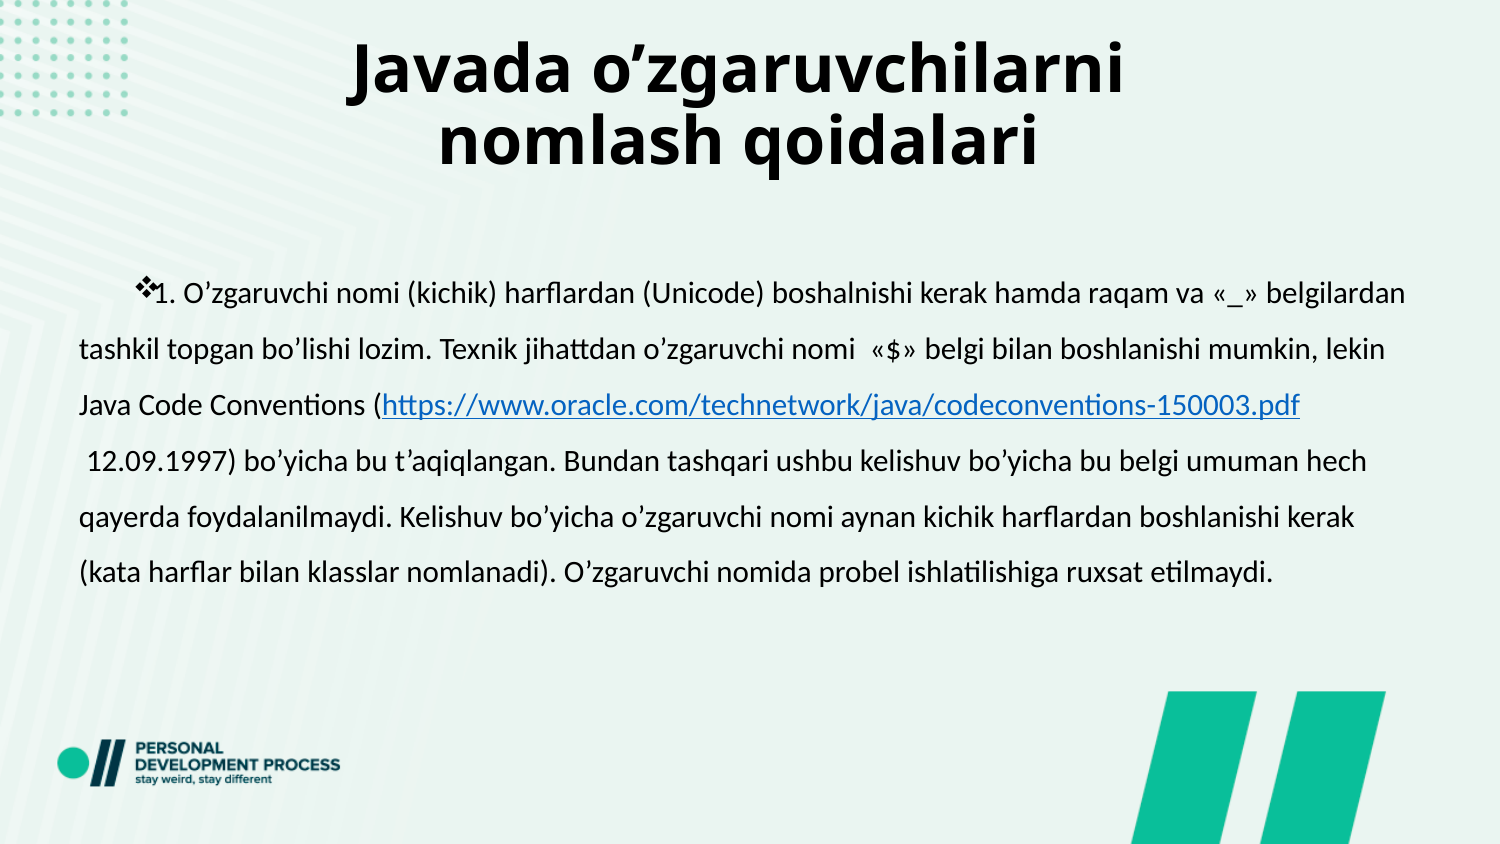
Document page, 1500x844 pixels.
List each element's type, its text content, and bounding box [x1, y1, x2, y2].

list 1. O’zgaruvchi nomi (kichik) harflardan (Unicode) boshalnishi kerak hamda raqam va «_» belgilardan tashkil topgan bo’lishi lozim. Texnik jihattdan o’zgaruvchi nomi «$» belgi bilan boshlanishi mumkin, lekin Java Code Conventions (https://www.oracle.com/technetwork/java/codeconventions-150003.pdf 12.09.1997) bo’yicha bu t’aqiqlangan. Bundan tashqari ushbu kelishuv bo’yicha bu belgi umuman hech qayerda foydalanilmaydi. Kelishuv bo’yicha o’zgaruvchi nomi aynan kichik harflardan boshlanishi kerak (kata harflar bilan klasslar nomlanadi). O’zgaruvchi nomida probel ishlatilishiga ruxsat etilmaydi. [63, 238, 1436, 657]
title Javada o’zgaruvchilarni nomlash qoidalari [252, 88, 1225, 194]
picture [0, 0, 1500, 844]
